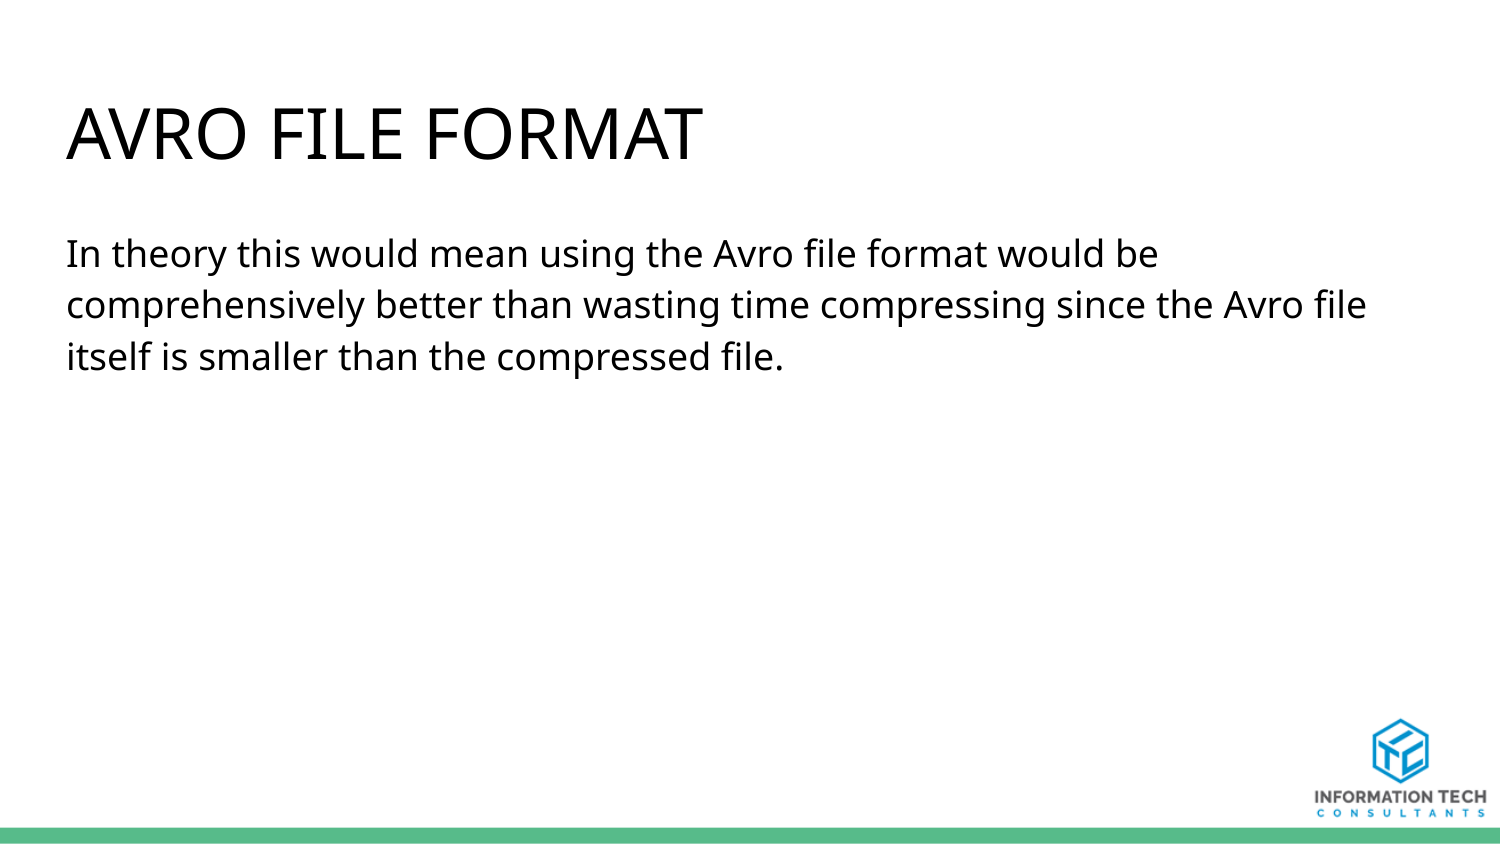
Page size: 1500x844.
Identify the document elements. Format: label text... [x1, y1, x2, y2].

title AVRO FILE FORMAT [51, 72, 1449, 189]
picture [1309, 712, 1488, 819]
list In theory this would mean using the Avro file format would be comprehensively better than wasting time compressing since the Avro file itself is smaller than the compressed file. [51, 207, 1449, 750]
